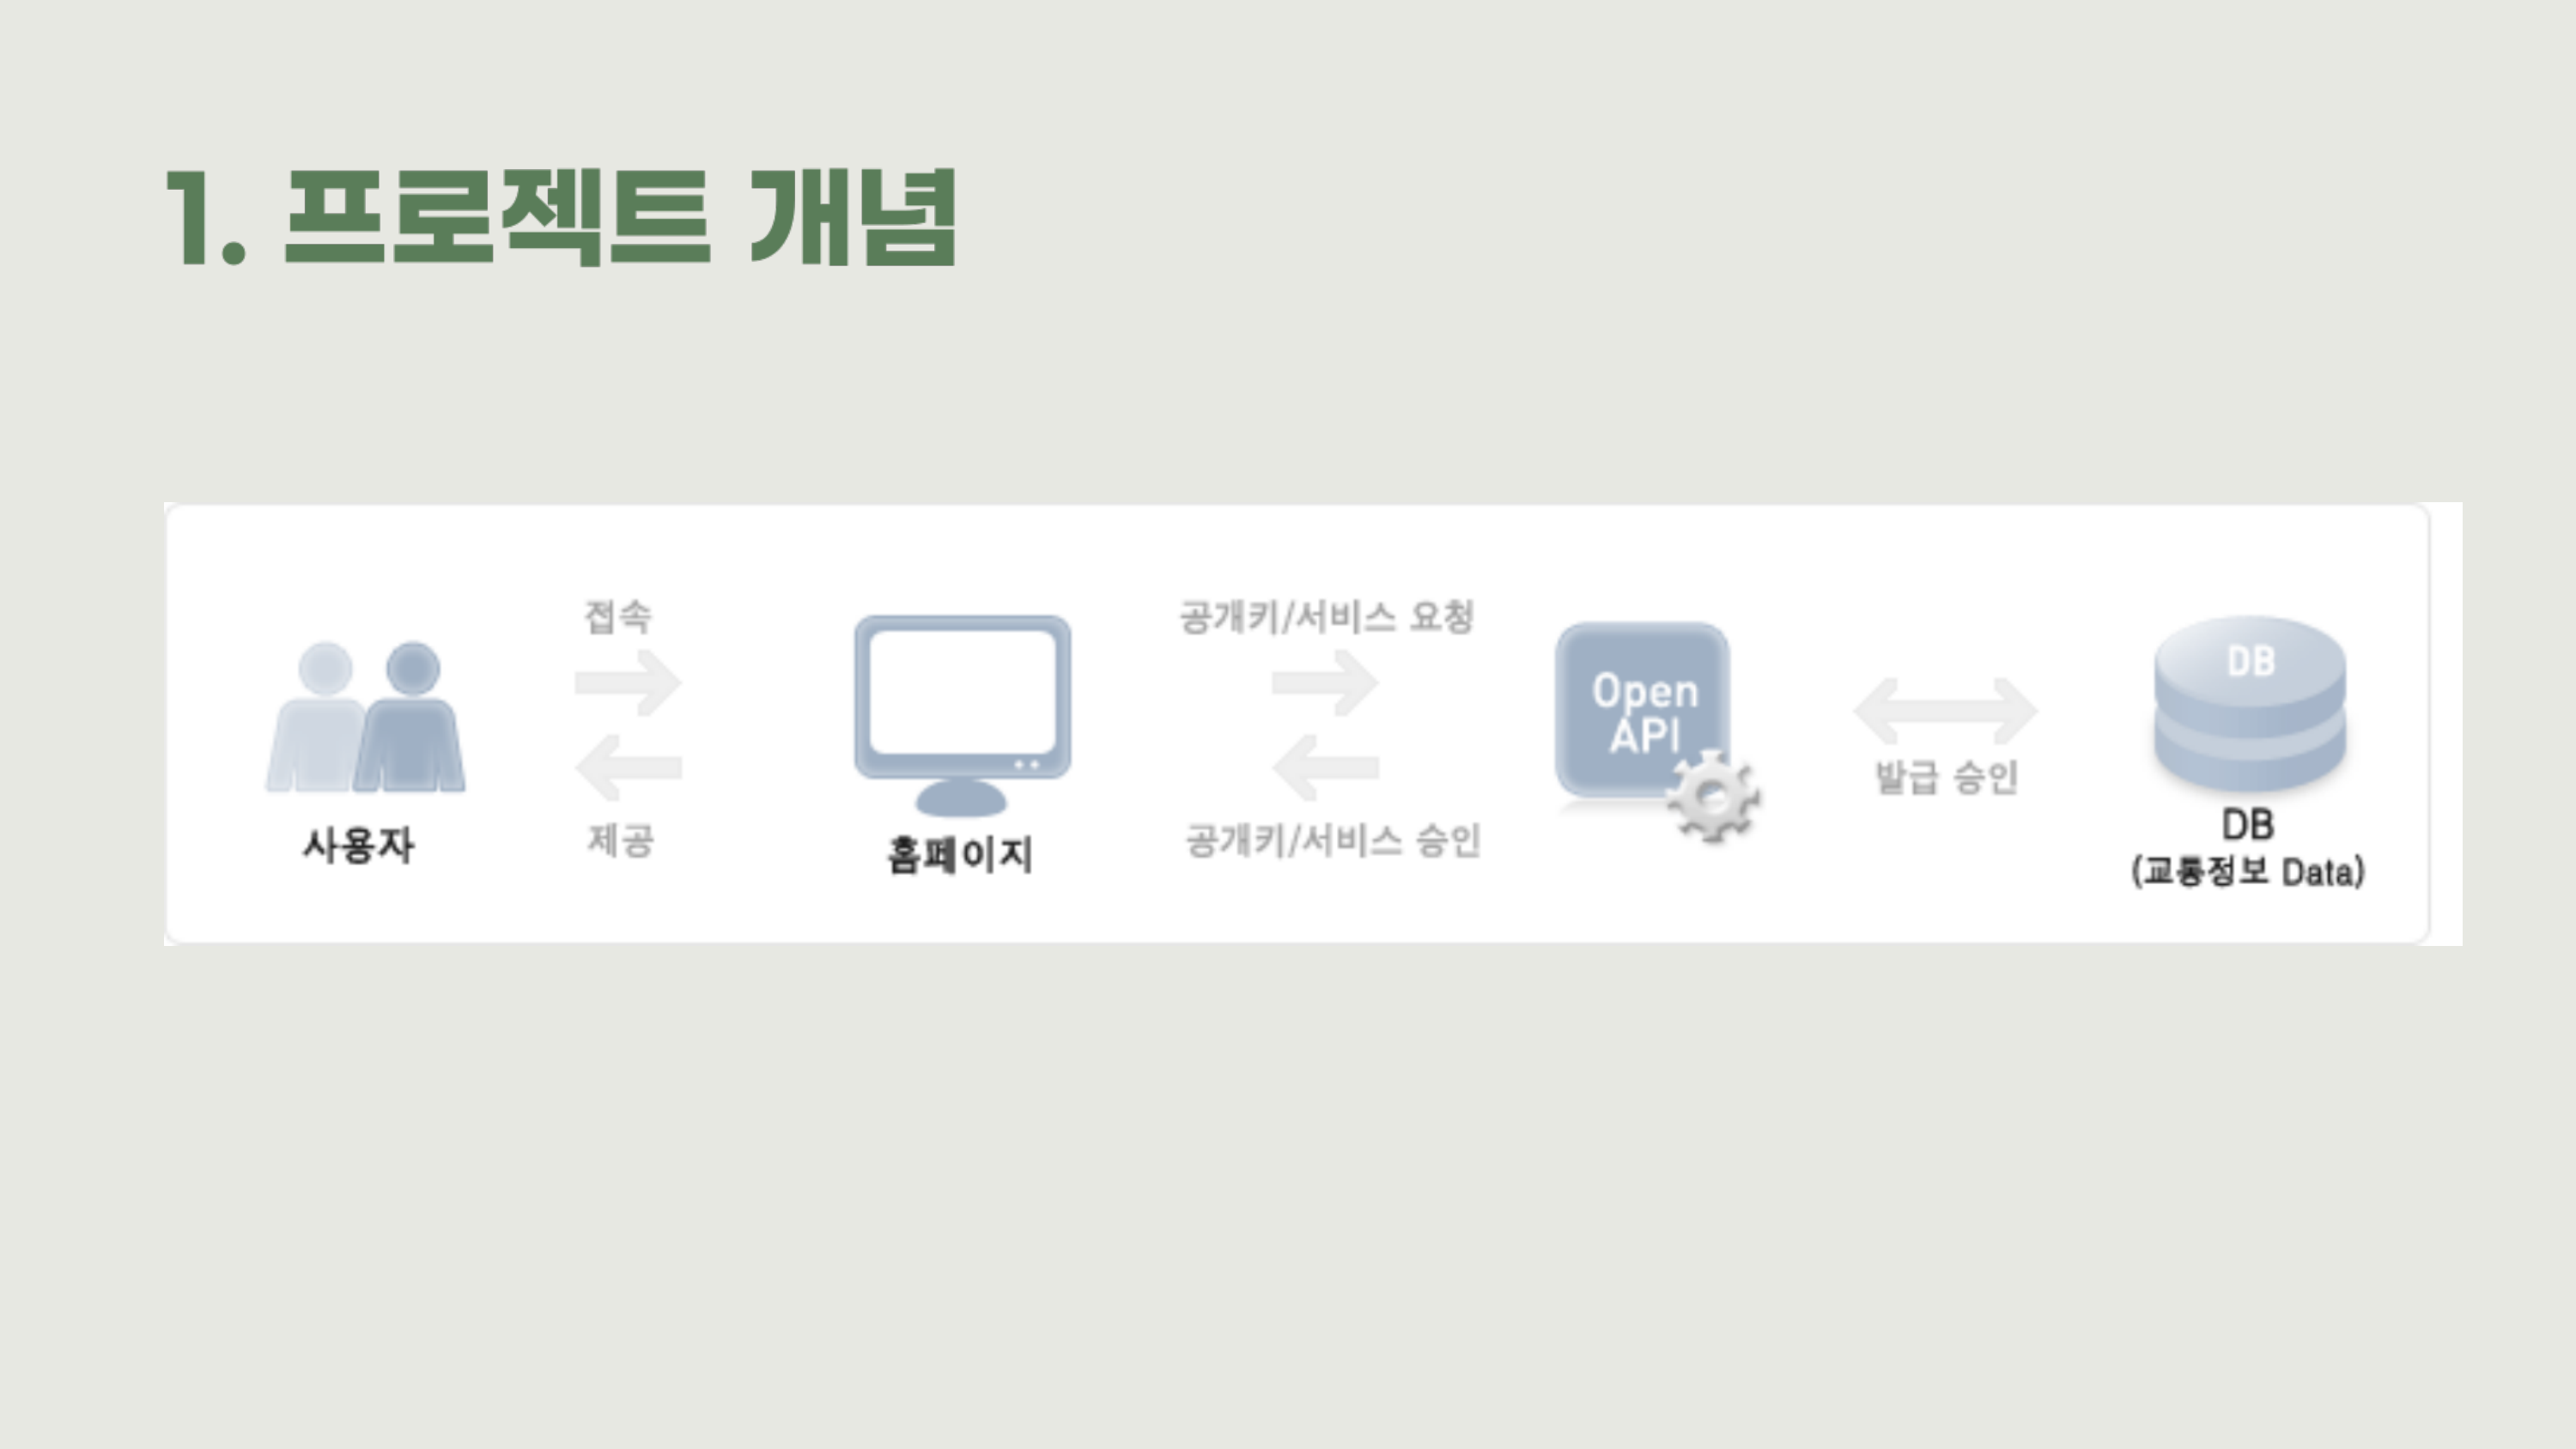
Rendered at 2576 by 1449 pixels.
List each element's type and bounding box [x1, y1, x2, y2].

text_box [164, 502, 2464, 946]
picture [147, 132, 1008, 320]
